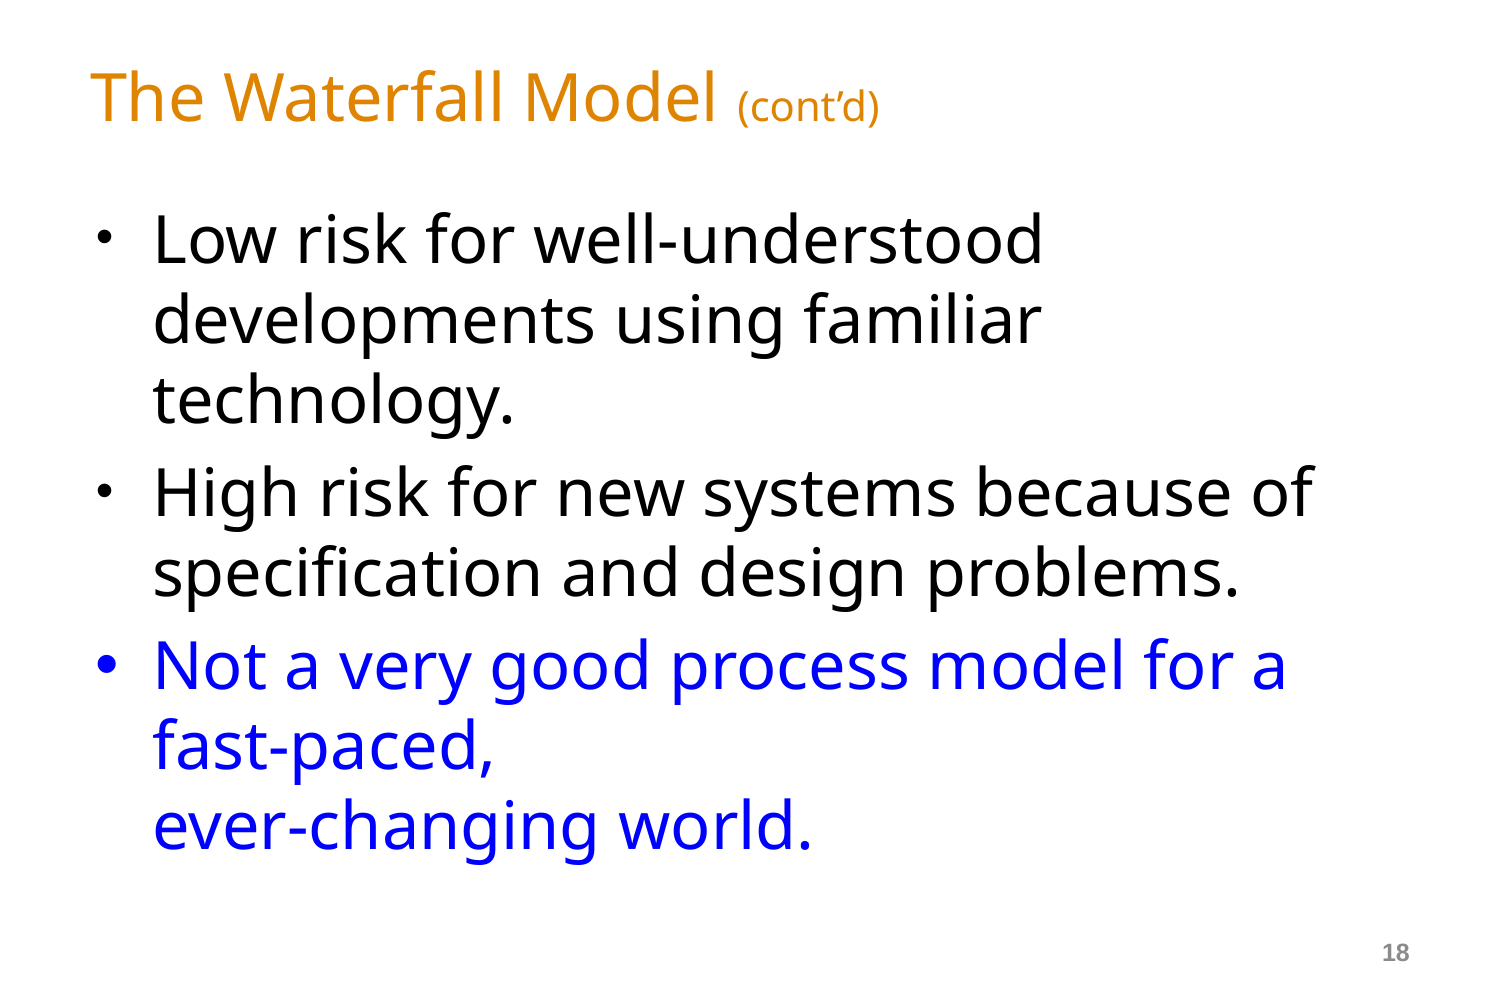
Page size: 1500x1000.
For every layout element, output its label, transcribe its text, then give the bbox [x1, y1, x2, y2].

title The Waterfall Model (cont’d) [75, 40, 1425, 150]
list Low risk for well-understood developments using familiar technology. High risk for new systems because of specification and design problems. Not a very good process model for a fast-paced, ever-changing world. [80, 189, 1425, 890]
slide_number 18 [1074, 926, 1425, 981]
